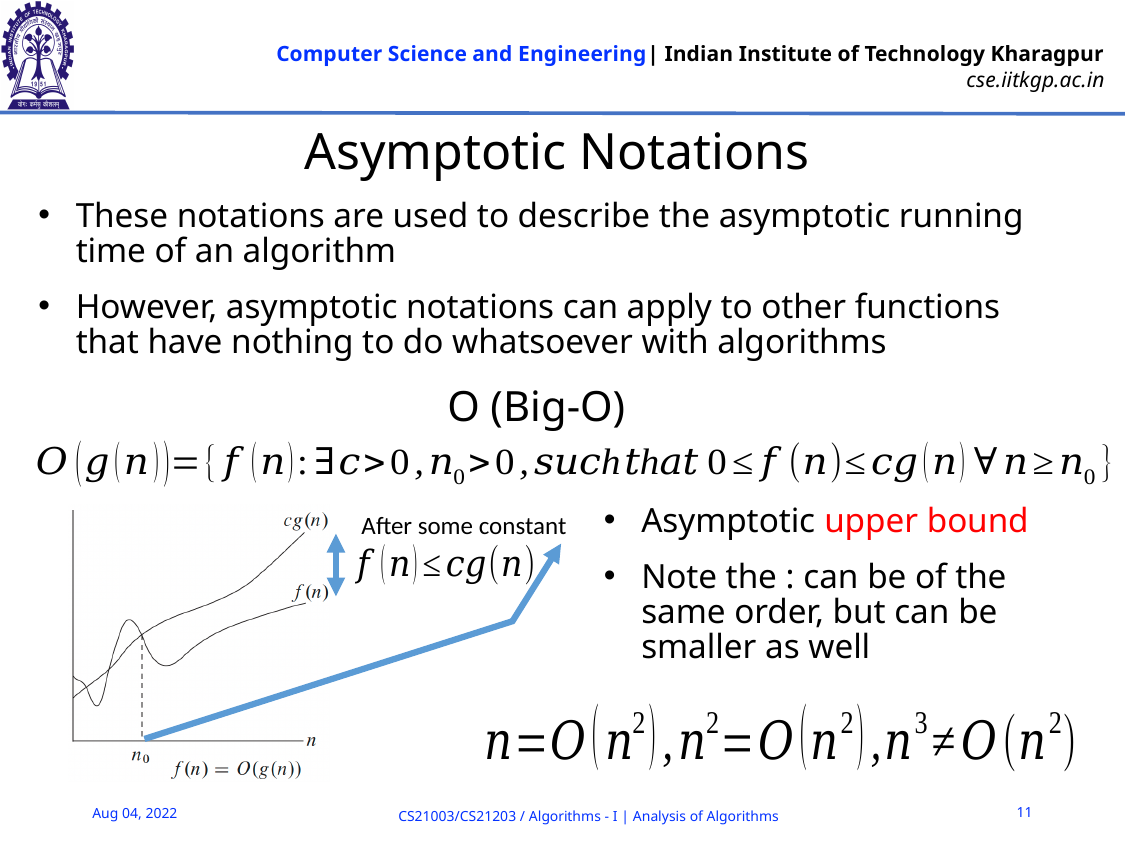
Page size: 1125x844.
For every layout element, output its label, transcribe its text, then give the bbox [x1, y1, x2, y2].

text_box These notations are used to describe the asymptotic running time of an algorithm However, asymptotic notations can apply to other functions that have nothing to do whatsoever with algorithms [23, 191, 1078, 371]
title Asymptotic Notations [35, 78, 1078, 191]
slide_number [77, 798, 274, 844]
picture [1, 1, 74, 110]
text_box O (Big-O) [68, 378, 1004, 430]
slide_number 11 [992, 790, 1048, 836]
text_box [68, 502, 603, 782]
text_box CS21003/CS21203 / Algorithms - I | Analysis of Algorithms [212, 798, 966, 833]
